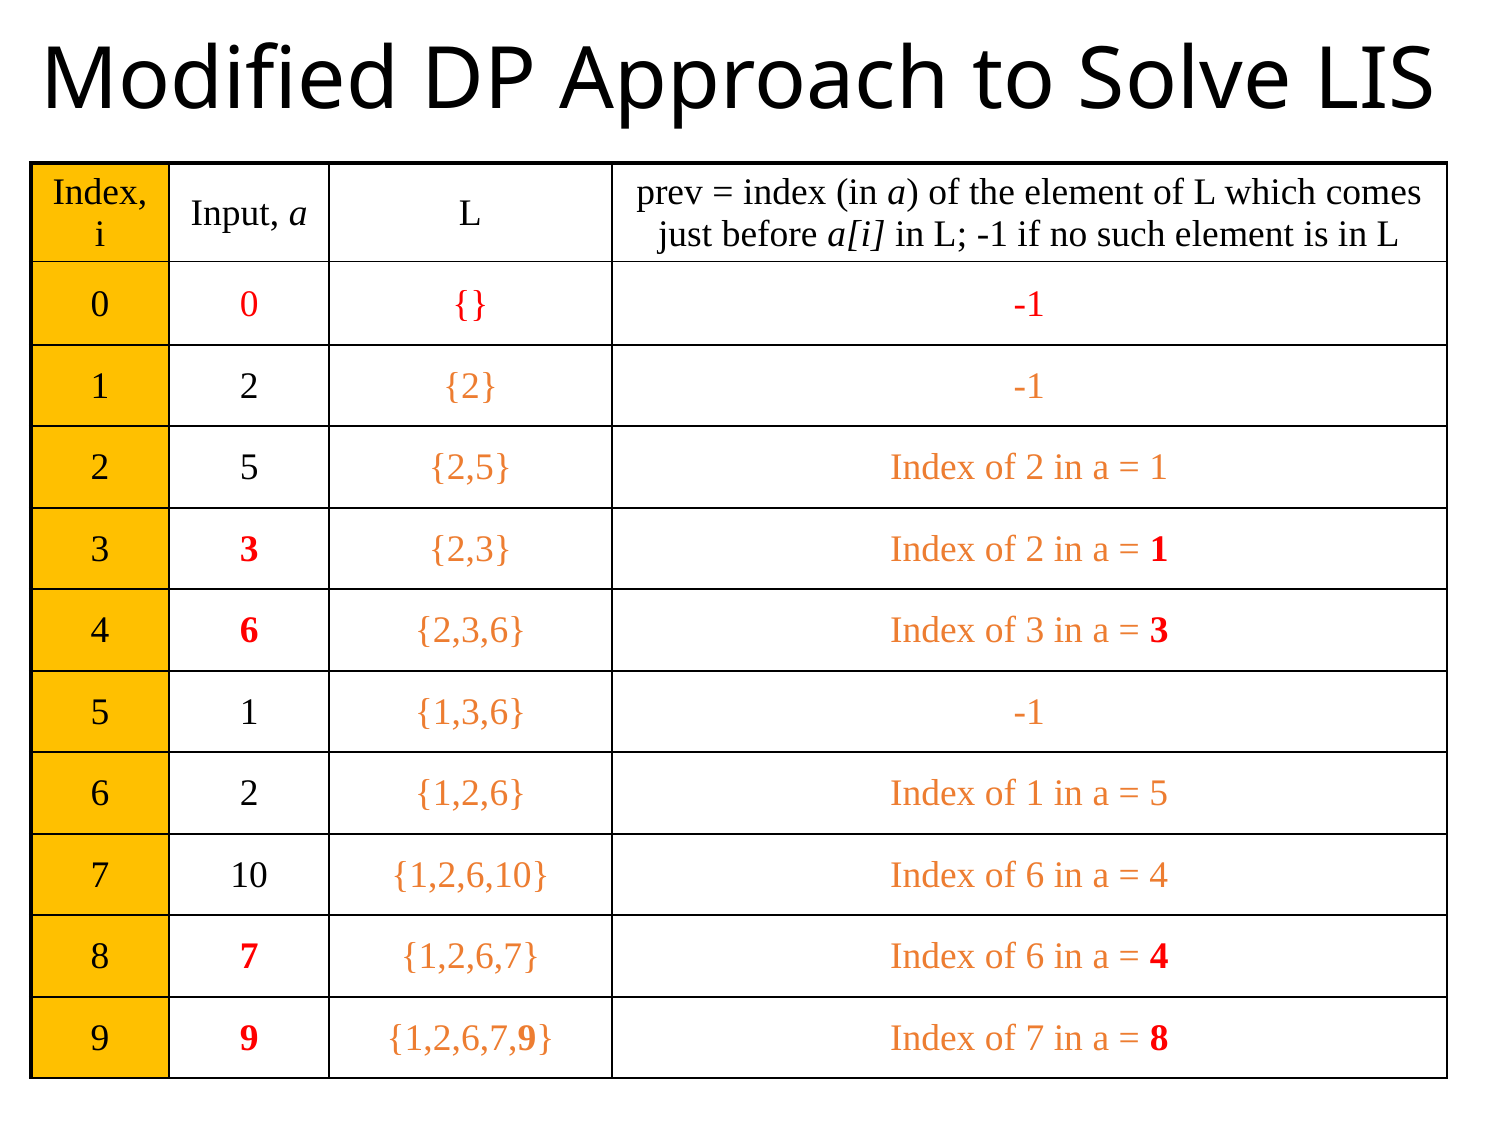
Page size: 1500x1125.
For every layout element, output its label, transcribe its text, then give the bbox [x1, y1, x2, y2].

table_cell {2,3,6} [330, 590, 611, 670]
table_cell Index of 7 in a = 8 [613, 998, 1446, 1077]
table_cell -1 [613, 346, 1446, 425]
table_cell Index of 3 in a = 3 [613, 590, 1446, 670]
table_cell 2 [170, 753, 328, 833]
table_cell -1 [613, 672, 1446, 751]
table_cell {2,3} [330, 509, 611, 588]
title Modified DP Approach to Solve LIS [25, 26, 1469, 138]
table_cell {1,3,6} [330, 672, 611, 751]
table_cell 8 [33, 916, 168, 996]
table_header prev = index (in a) of the element of L which comes just before a[i] in L; -1 if no such element is in L [613, 165, 1446, 261]
table_header Index, i [33, 165, 168, 261]
table_header L [330, 165, 611, 261]
table_cell 5 [170, 427, 328, 507]
table_cell 10 [170, 835, 328, 914]
table_cell 3 [170, 509, 328, 588]
table_cell {2,5} [330, 427, 611, 507]
table_header Input, a [170, 165, 328, 261]
table_cell Index of 6 in a = 4 [613, 916, 1446, 996]
table_cell 3 [33, 509, 168, 588]
table_cell {1,2,6,7} [330, 916, 611, 996]
table_cell 7 [170, 916, 328, 996]
table_cell Index of 1 in a = 5 [613, 753, 1446, 833]
table_cell {2} [330, 346, 611, 425]
table_cell 6 [33, 753, 168, 833]
table_cell Index of 2 in a = 1 [613, 427, 1446, 507]
table_cell 9 [170, 998, 328, 1077]
table_cell {} [330, 262, 611, 344]
table_cell 7 [33, 835, 168, 914]
table_cell 5 [33, 672, 168, 751]
table_cell Index of 6 in a = 4 [613, 835, 1446, 914]
table_cell {1,2,6,7,9} [330, 998, 611, 1077]
table_cell {1,2,6} [330, 753, 611, 833]
table_cell 0 [170, 262, 328, 344]
table_cell {1,2,6,10} [330, 835, 611, 914]
table_cell Index of 2 in a = 1 [613, 509, 1446, 588]
table_cell 9 [33, 998, 168, 1077]
table_cell 1 [170, 672, 328, 751]
table_cell -1 [613, 262, 1446, 344]
table_cell 2 [170, 346, 328, 425]
table_cell 1 [33, 346, 168, 425]
table_cell 6 [170, 590, 328, 670]
table_cell 0 [33, 262, 168, 344]
table_cell 2 [33, 427, 168, 507]
table_cell 4 [33, 590, 168, 670]
